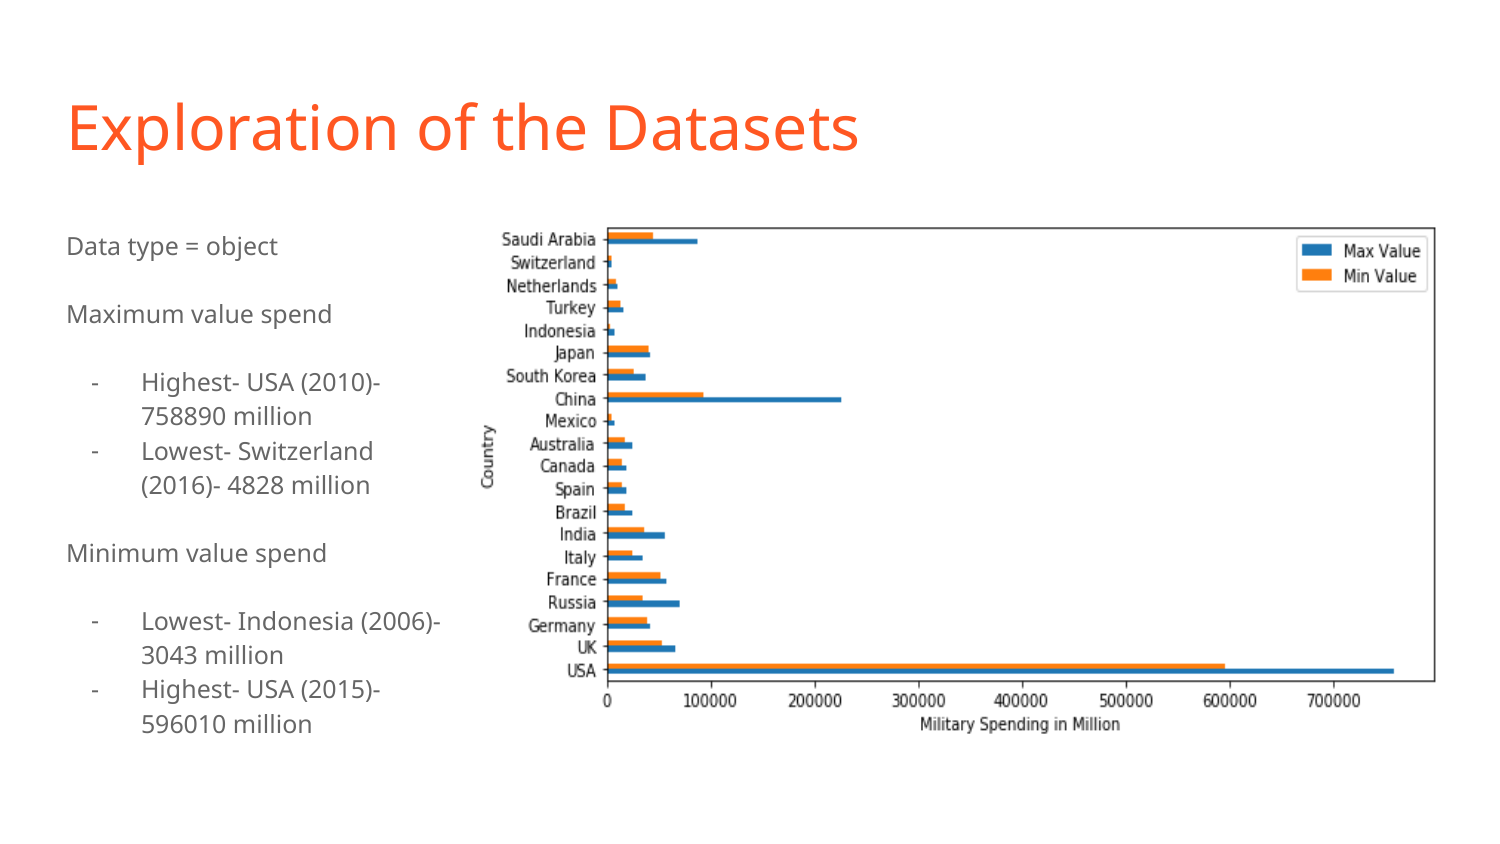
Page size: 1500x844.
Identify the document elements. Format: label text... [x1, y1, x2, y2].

picture [470, 211, 1450, 744]
title Exploration of the Datasets [51, 72, 1449, 167]
list Data type = object Maximum value spend Highest- USA (2010)- 758890 million Lowest- Switzerland (2016)- 4828 million Minimum value spend Lowest- Indonesia (2006)- 3043 million Highest- USA (2015)- 596010 million [51, 211, 468, 744]
